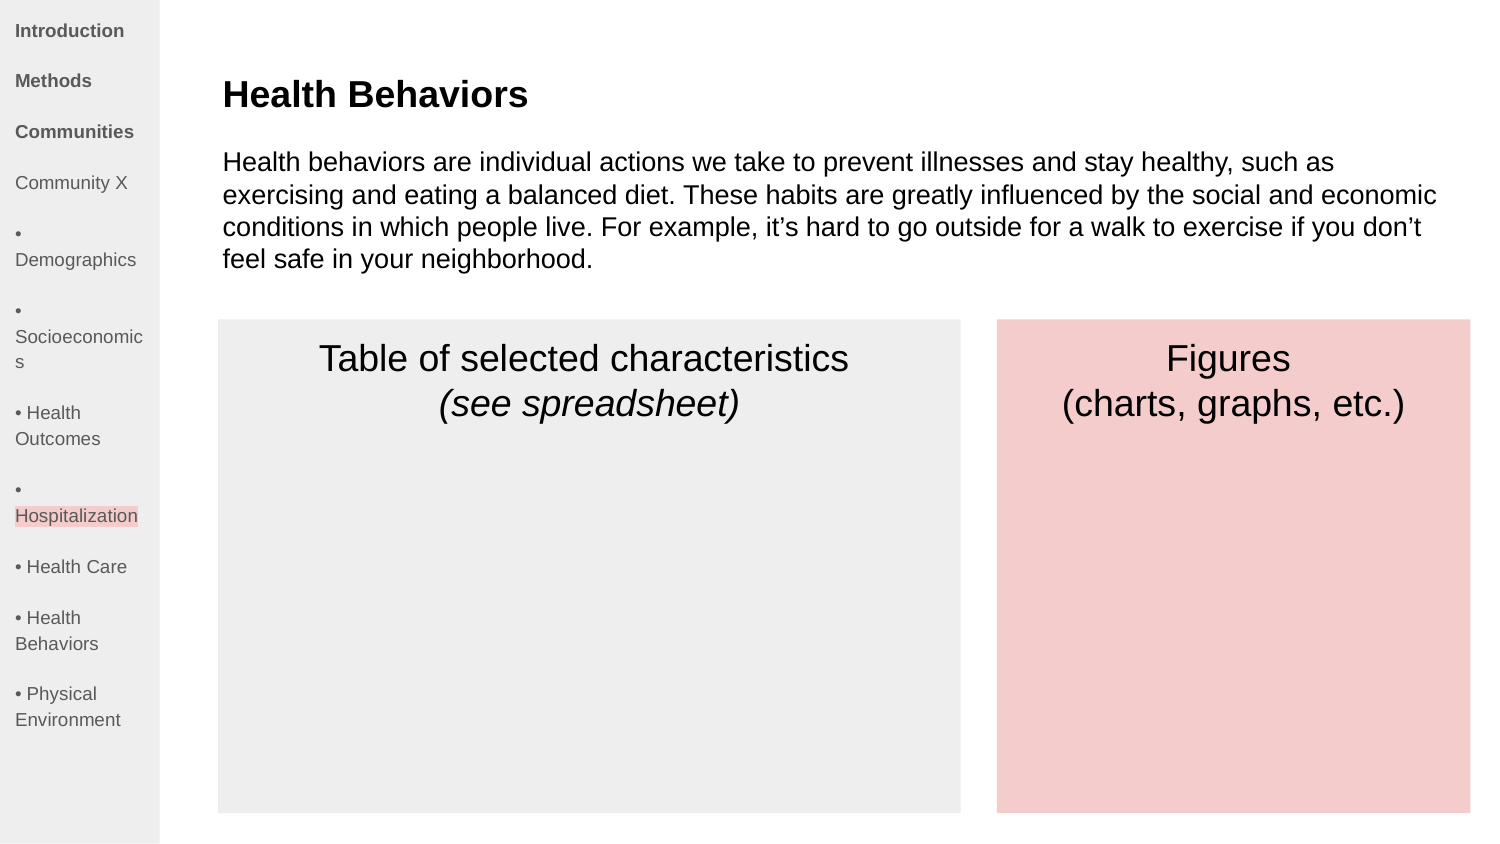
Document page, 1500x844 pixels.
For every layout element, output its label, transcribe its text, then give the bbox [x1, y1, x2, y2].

text_box Table of selected characteristics (see spreadsheet) [218, 319, 961, 814]
text_box Health Behaviors Health behaviors are individual actions we take to prevent illnesses and stay healthy, such as exercising and eating a balanced diet. These habits are greatly influenced by the social and economic conditions in which people live. For example, it’s hard to go outside for a walk to exercise if you don’t feel safe in your neighborhood. [207, 54, 1472, 346]
list Introduction Methods Communities Community X • Demographics • Socioeconomics • Health Outcomes • Hospitalization • Health Care • Health Behaviors • Physical Environment [0, 0, 160, 844]
text_box Figures (charts, graphs, etc.) [996, 319, 1471, 814]
